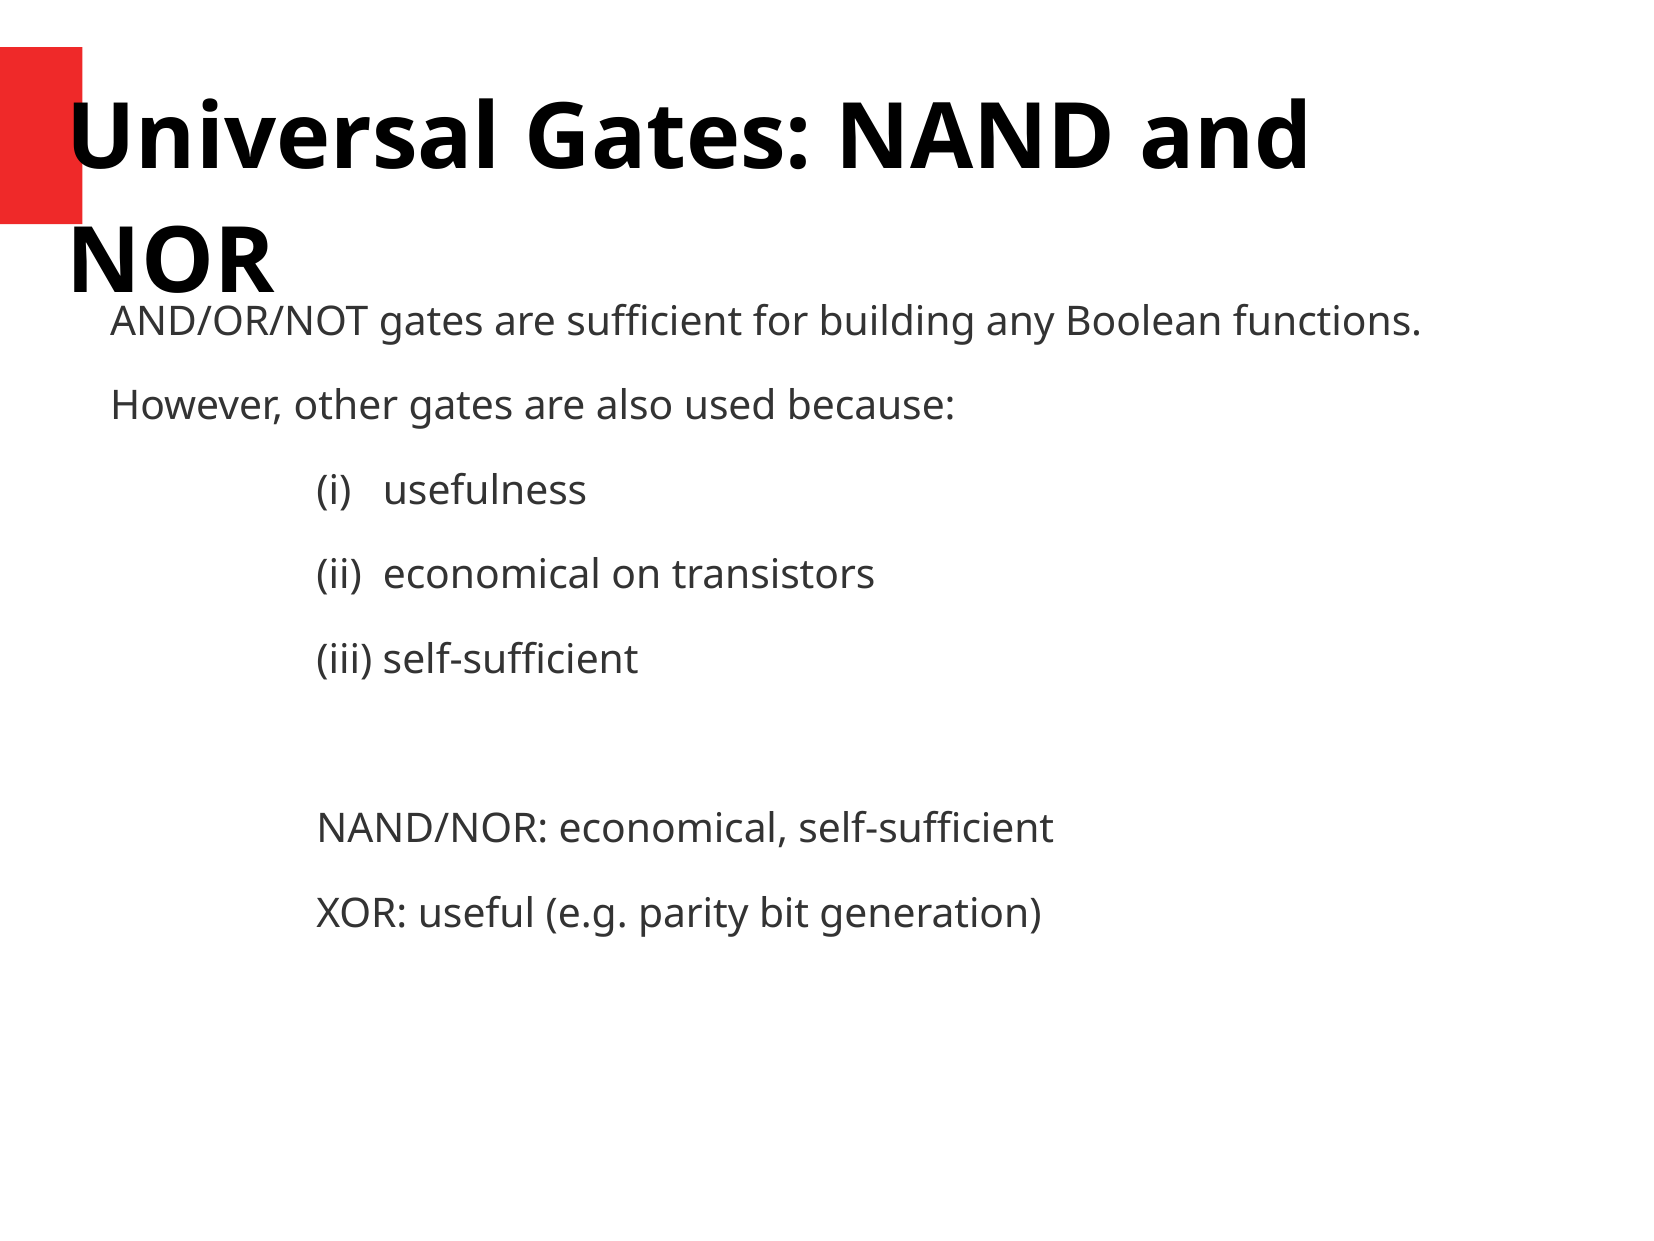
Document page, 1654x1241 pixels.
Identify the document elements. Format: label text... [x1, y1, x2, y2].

list AND/OR/NOT gates are sufficient for building any Boolean functions. However, other gates are also used because: (i) usefulness (ii) economical on transistors (iii) self-sufficient NAND/NOR: economical, self-sufficient XOR: useful (e.g. parity bit generation) [110, 287, 1516, 922]
title Universal Gates: NAND and NOR [55, 57, 1429, 316]
